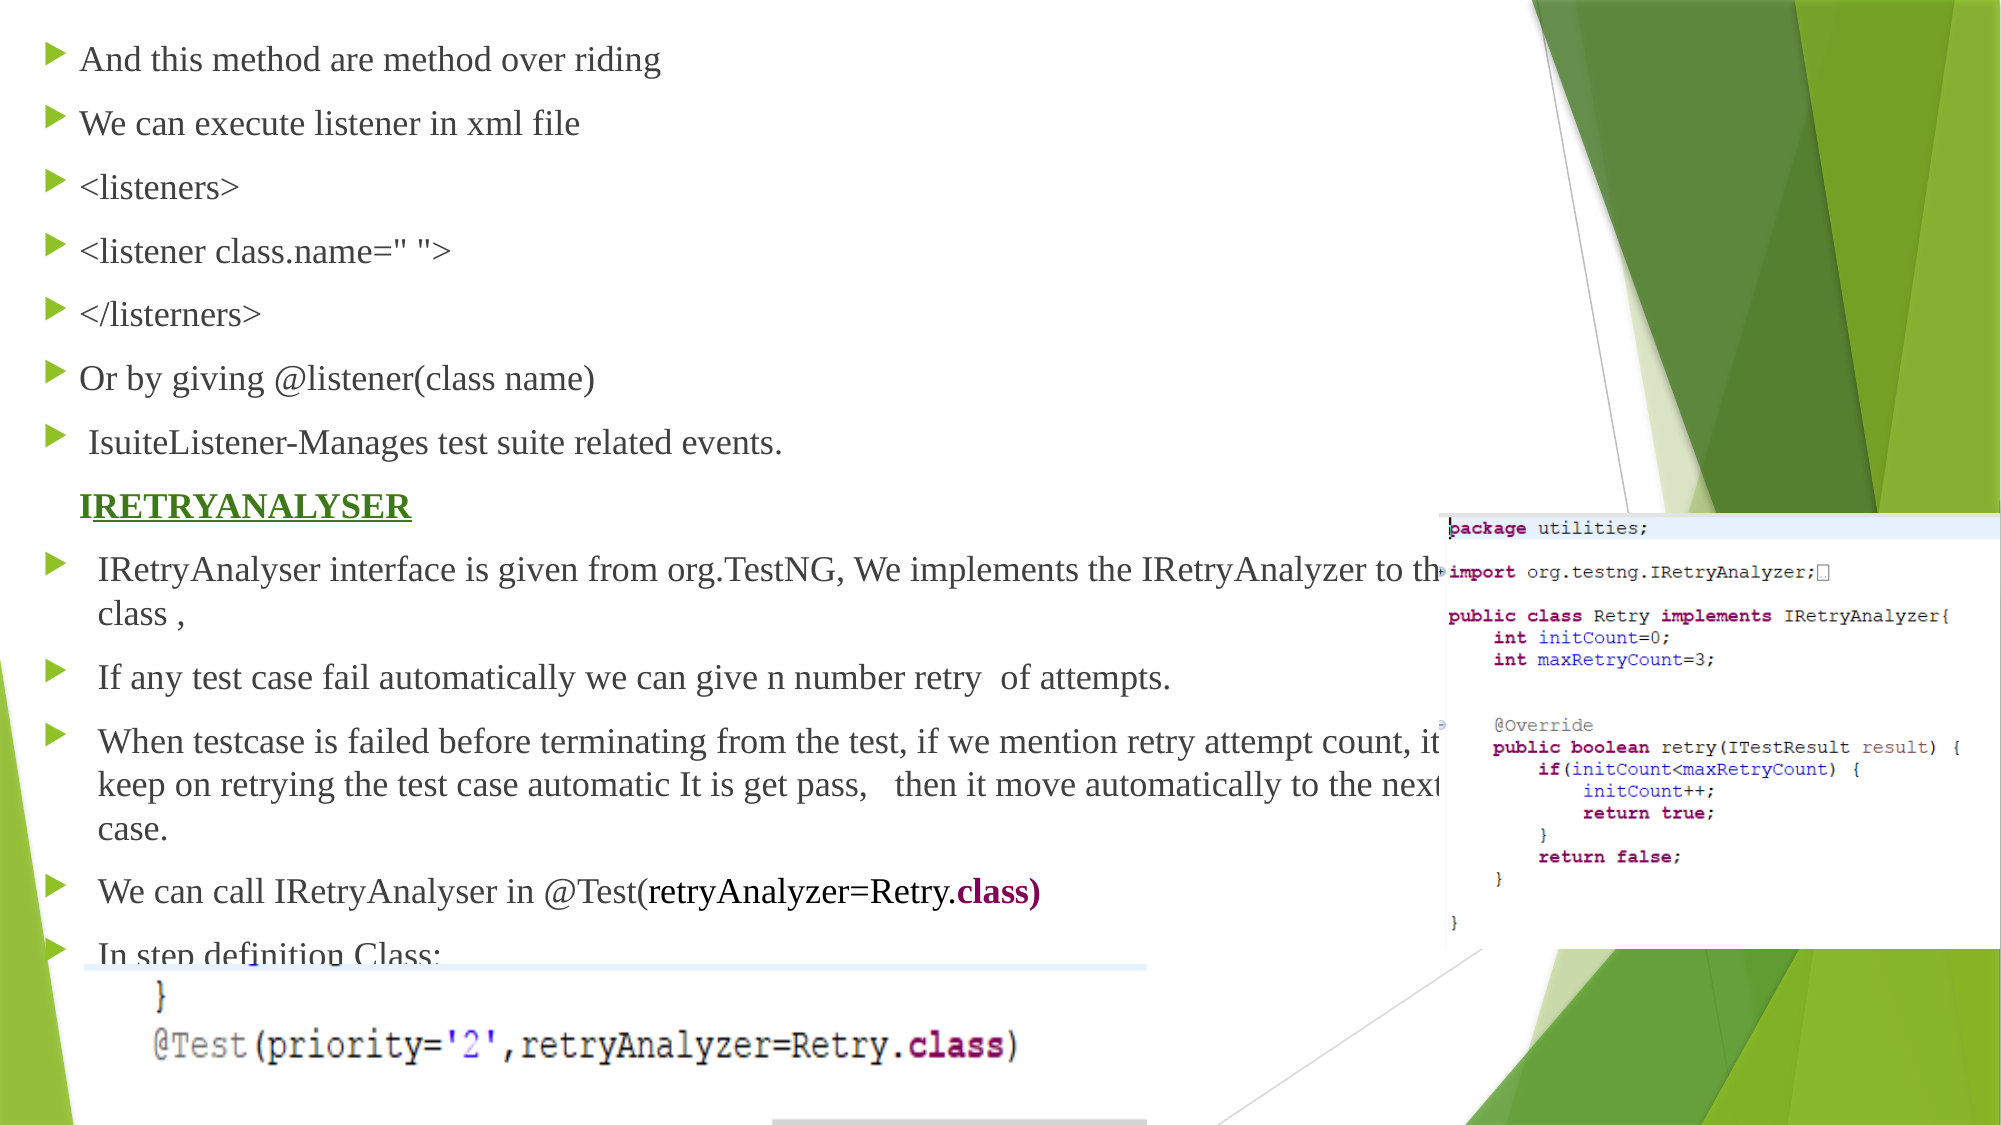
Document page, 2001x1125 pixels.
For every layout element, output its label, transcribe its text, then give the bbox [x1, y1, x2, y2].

list And this method are method over riding We can execute listener in xml file <listeners> <listener class.name=" "> </listerners> Or by giving @listener(class name) IsuiteListener-Manages test suite related events. IRETRYANALYSER IRetryAnalyser interface is given from org.TestNG, We implements the IRetryAnalyzer to the class , If any test case fail automatically we can give n number retry of attempts. When testcase is failed before terminating from the test, if we mention retry attempt count, it will keep on retrying the test case automatic It is get pass, then it move automatically to the next case. We can call IRetryAnalyser in @Test(retryAnalyzer=Retry.class) In step definition Class: [27, 27, 1522, 992]
picture [1438, 512, 2000, 950]
picture [83, 963, 1148, 1125]
